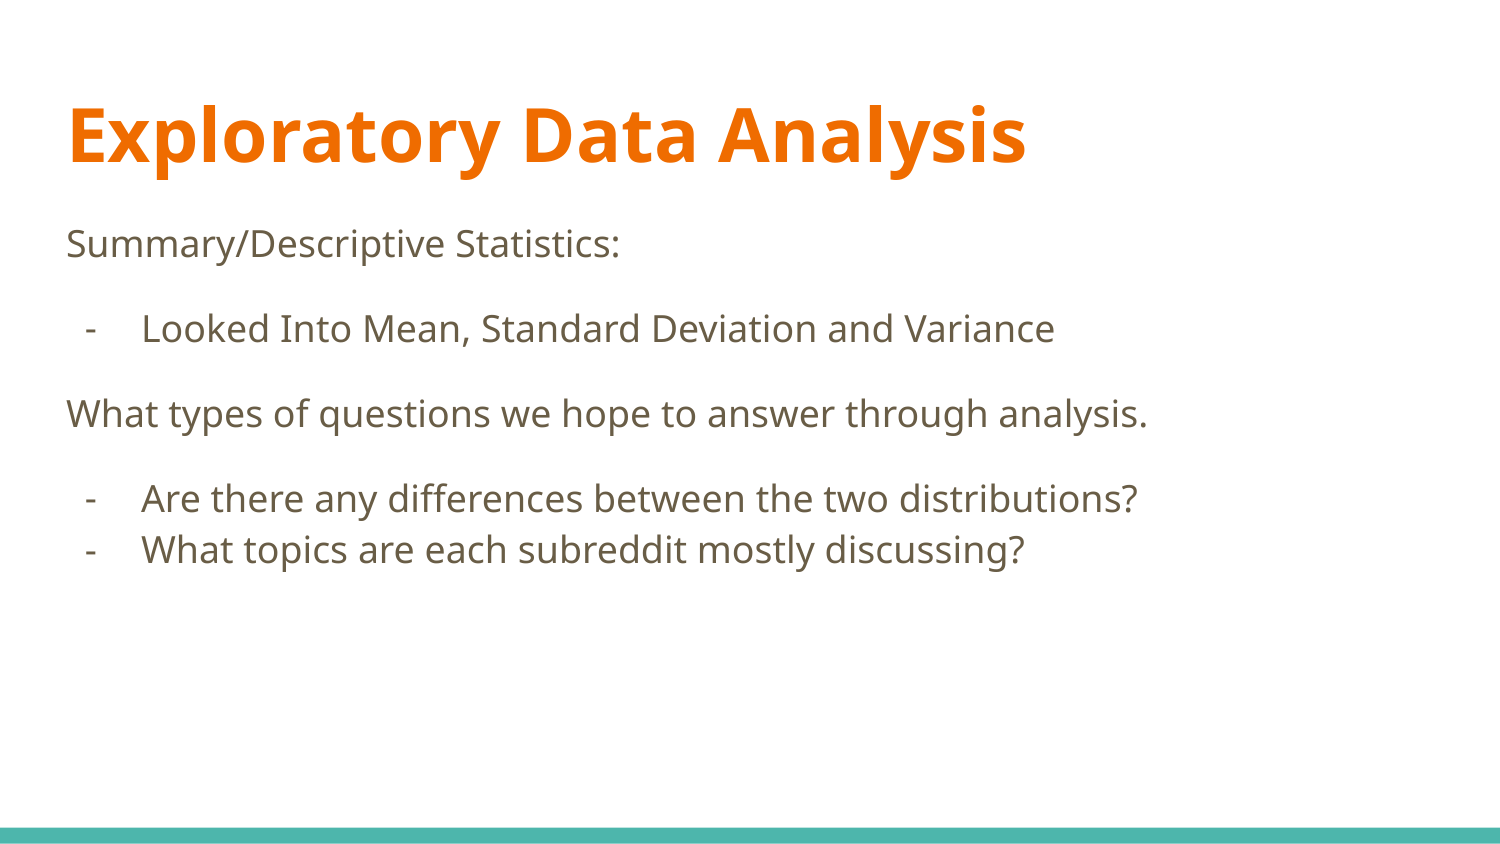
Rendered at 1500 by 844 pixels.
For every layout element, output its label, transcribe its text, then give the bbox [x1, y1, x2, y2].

list Summary/Descriptive Statistics: Looked Into Mean, Standard Deviation and Variance What types of questions we hope to answer through analysis. Are there any differences between the two distributions? What topics are each subreddit mostly discussing? [51, 197, 1449, 746]
title Exploratory Data Analysis [51, 72, 1449, 189]
